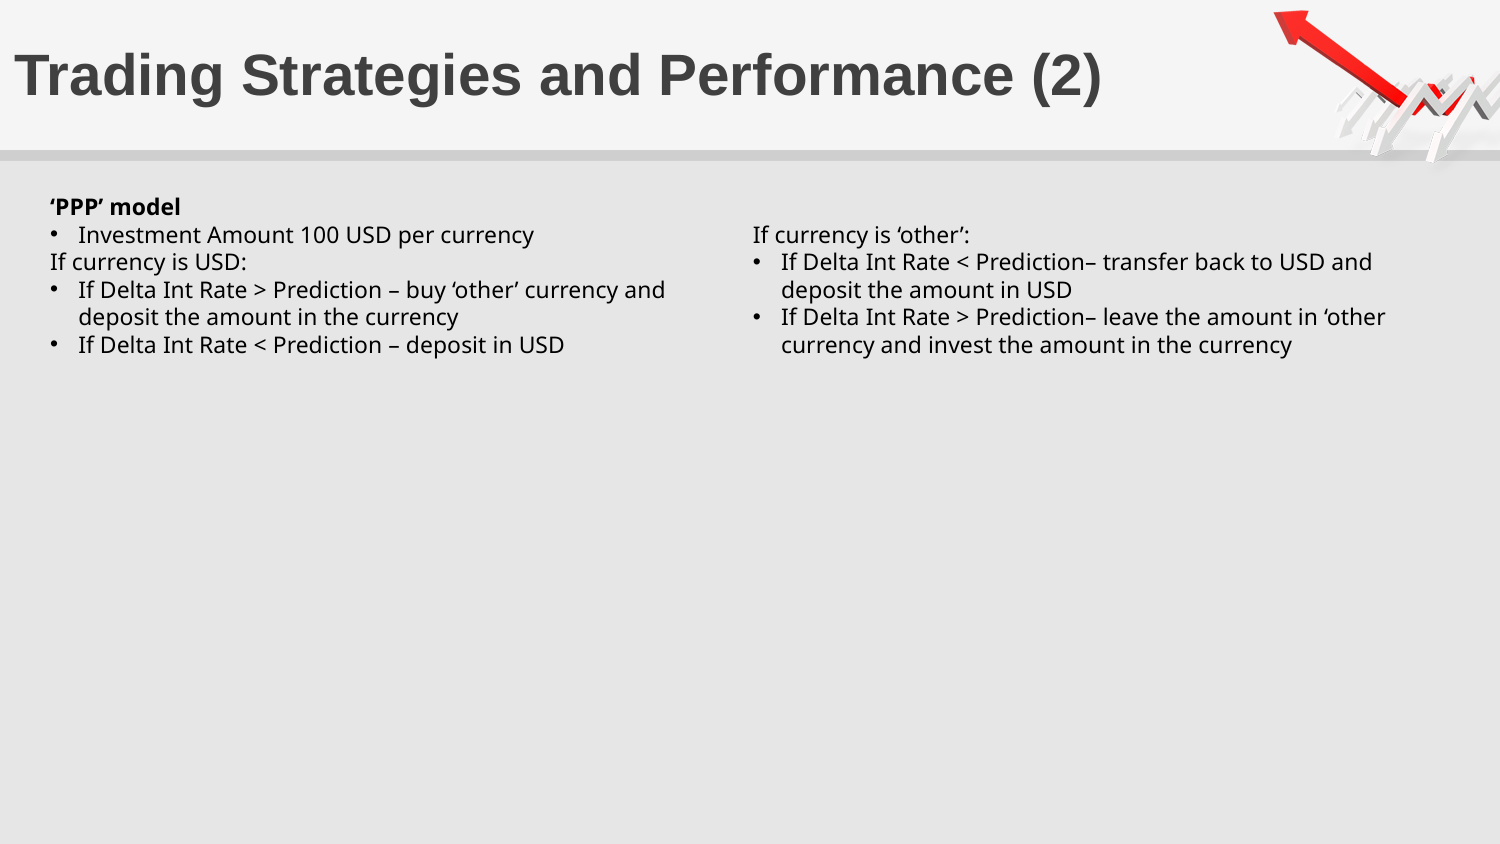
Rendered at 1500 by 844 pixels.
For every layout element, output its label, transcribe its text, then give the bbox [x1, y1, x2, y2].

title Trading Strategies and Performance (2) [0, 0, 1500, 146]
text_box If currency is ‘other’: If Delta Int Rate < Prediction– transfer back to USD and deposit the amount in USD If Delta Int Rate > Prediction– leave the amount in ‘other currency and invest the amount in the currency [738, 185, 1430, 366]
picture [0, 146, 1500, 844]
text_box ‘PPP’ model Investment Amount 100 USD per currency If currency is USD: If Delta Int Rate > Prediction – buy ‘other’ currency and deposit the amount in the currency If Delta Int Rate < Prediction – deposit in USD [35, 185, 727, 366]
